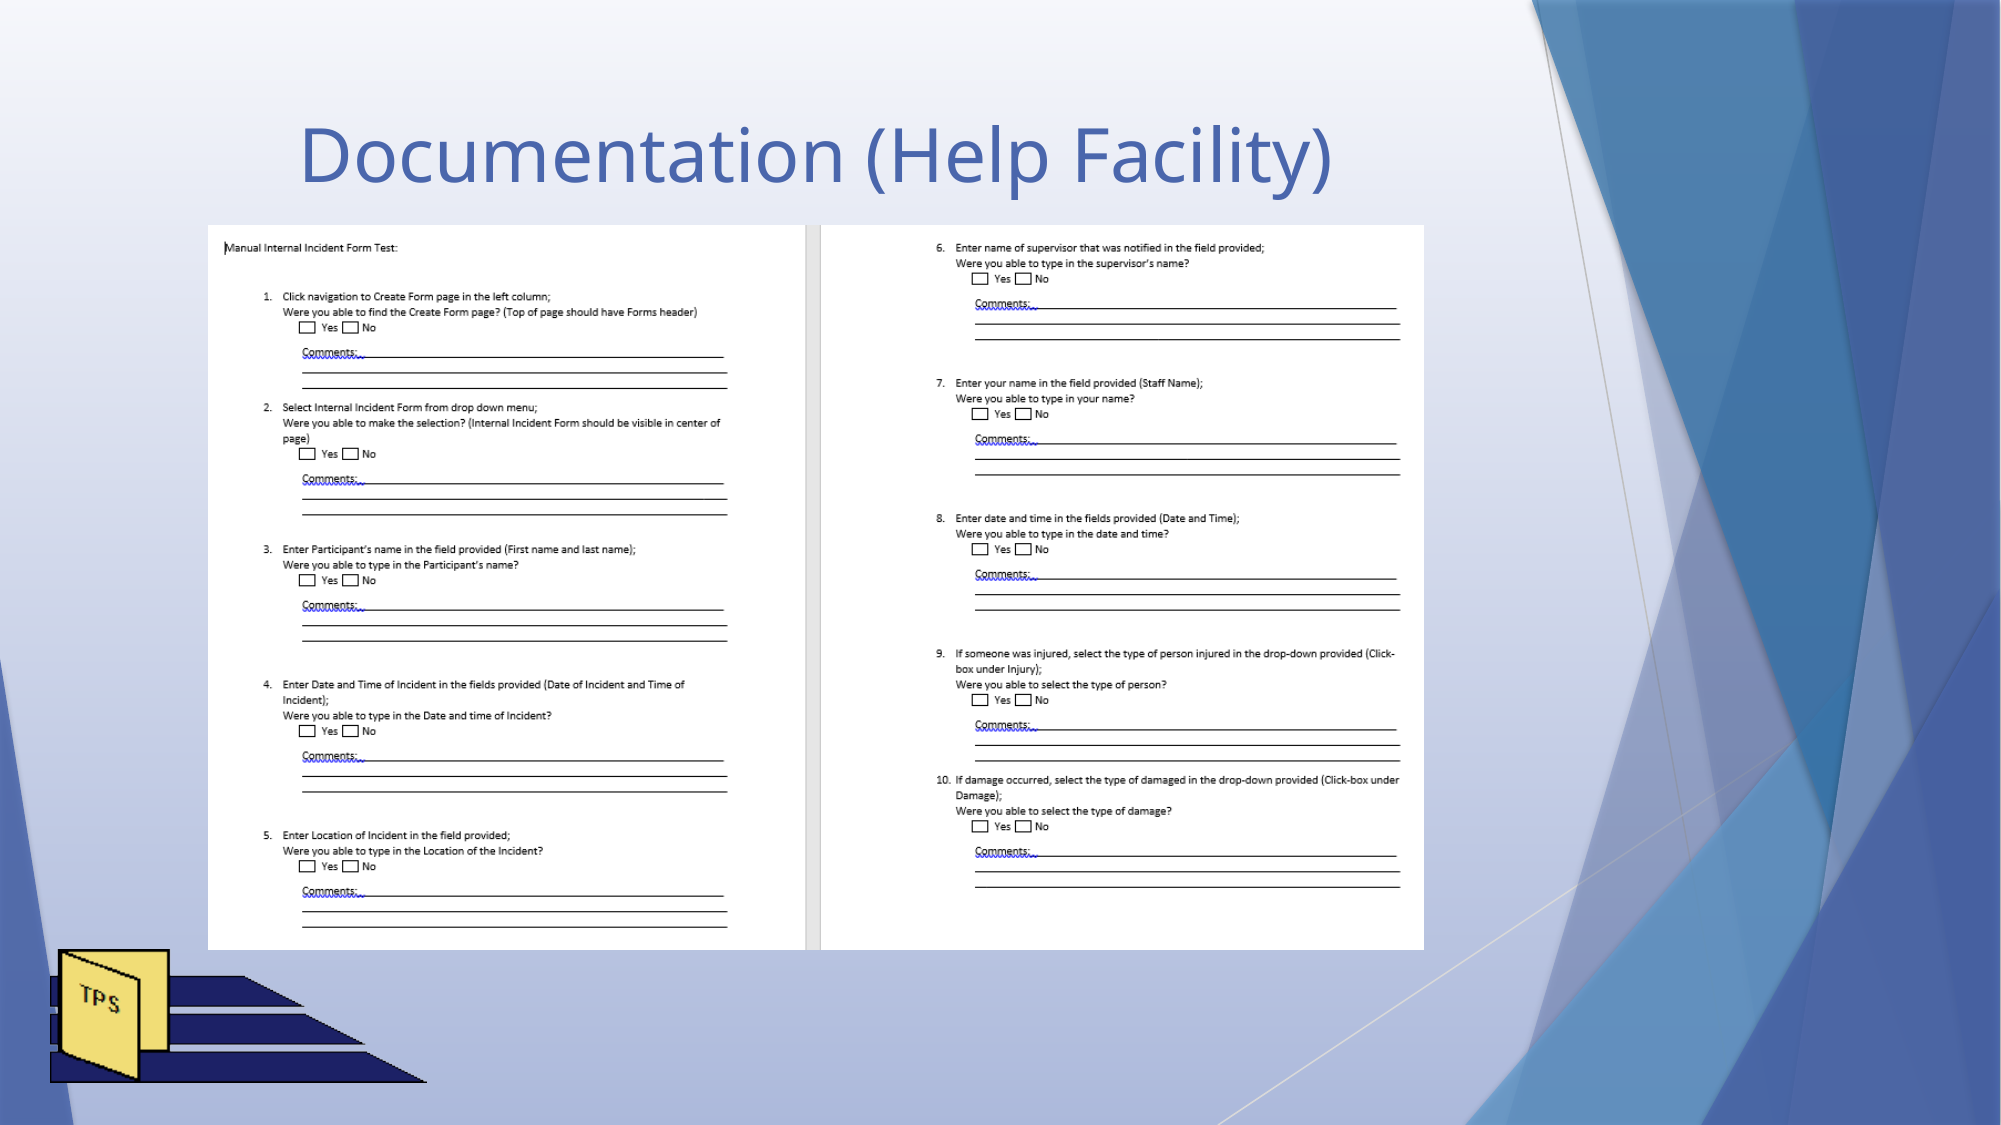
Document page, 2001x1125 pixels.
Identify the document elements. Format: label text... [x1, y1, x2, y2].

title Documentation (Help Facility) [111, 99, 1522, 317]
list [208, 224, 1425, 951]
picture [49, 949, 428, 1084]
